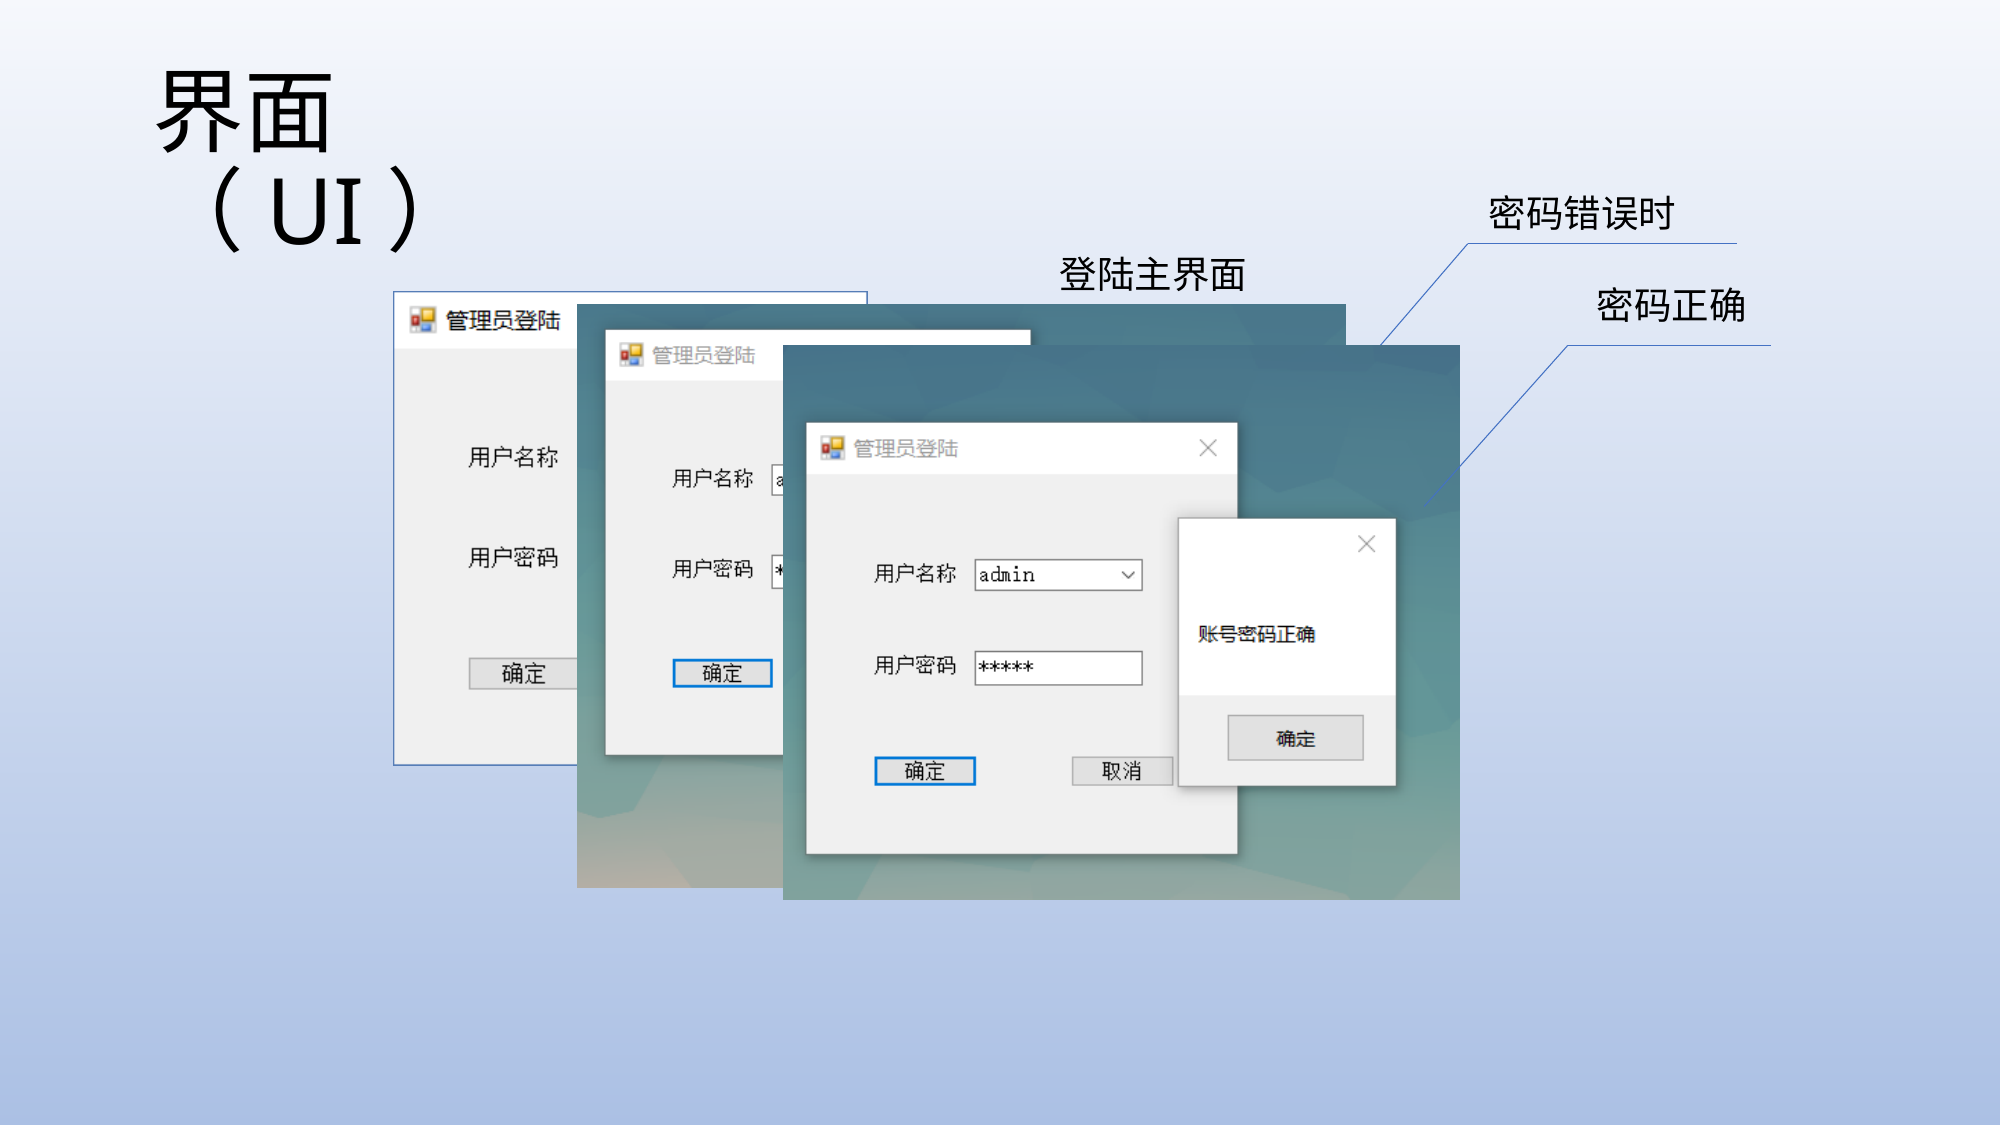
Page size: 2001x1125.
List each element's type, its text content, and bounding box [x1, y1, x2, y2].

picture [393, 291, 1460, 900]
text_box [1424, 345, 1568, 507]
title 界面（UI） [137, 56, 578, 275]
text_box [1282, 243, 1468, 345]
text_box 密码正确 [1582, 274, 1852, 335]
text_box 登陆主界面 [1045, 243, 1282, 304]
text_box 密码错误时 [1474, 183, 1737, 243]
